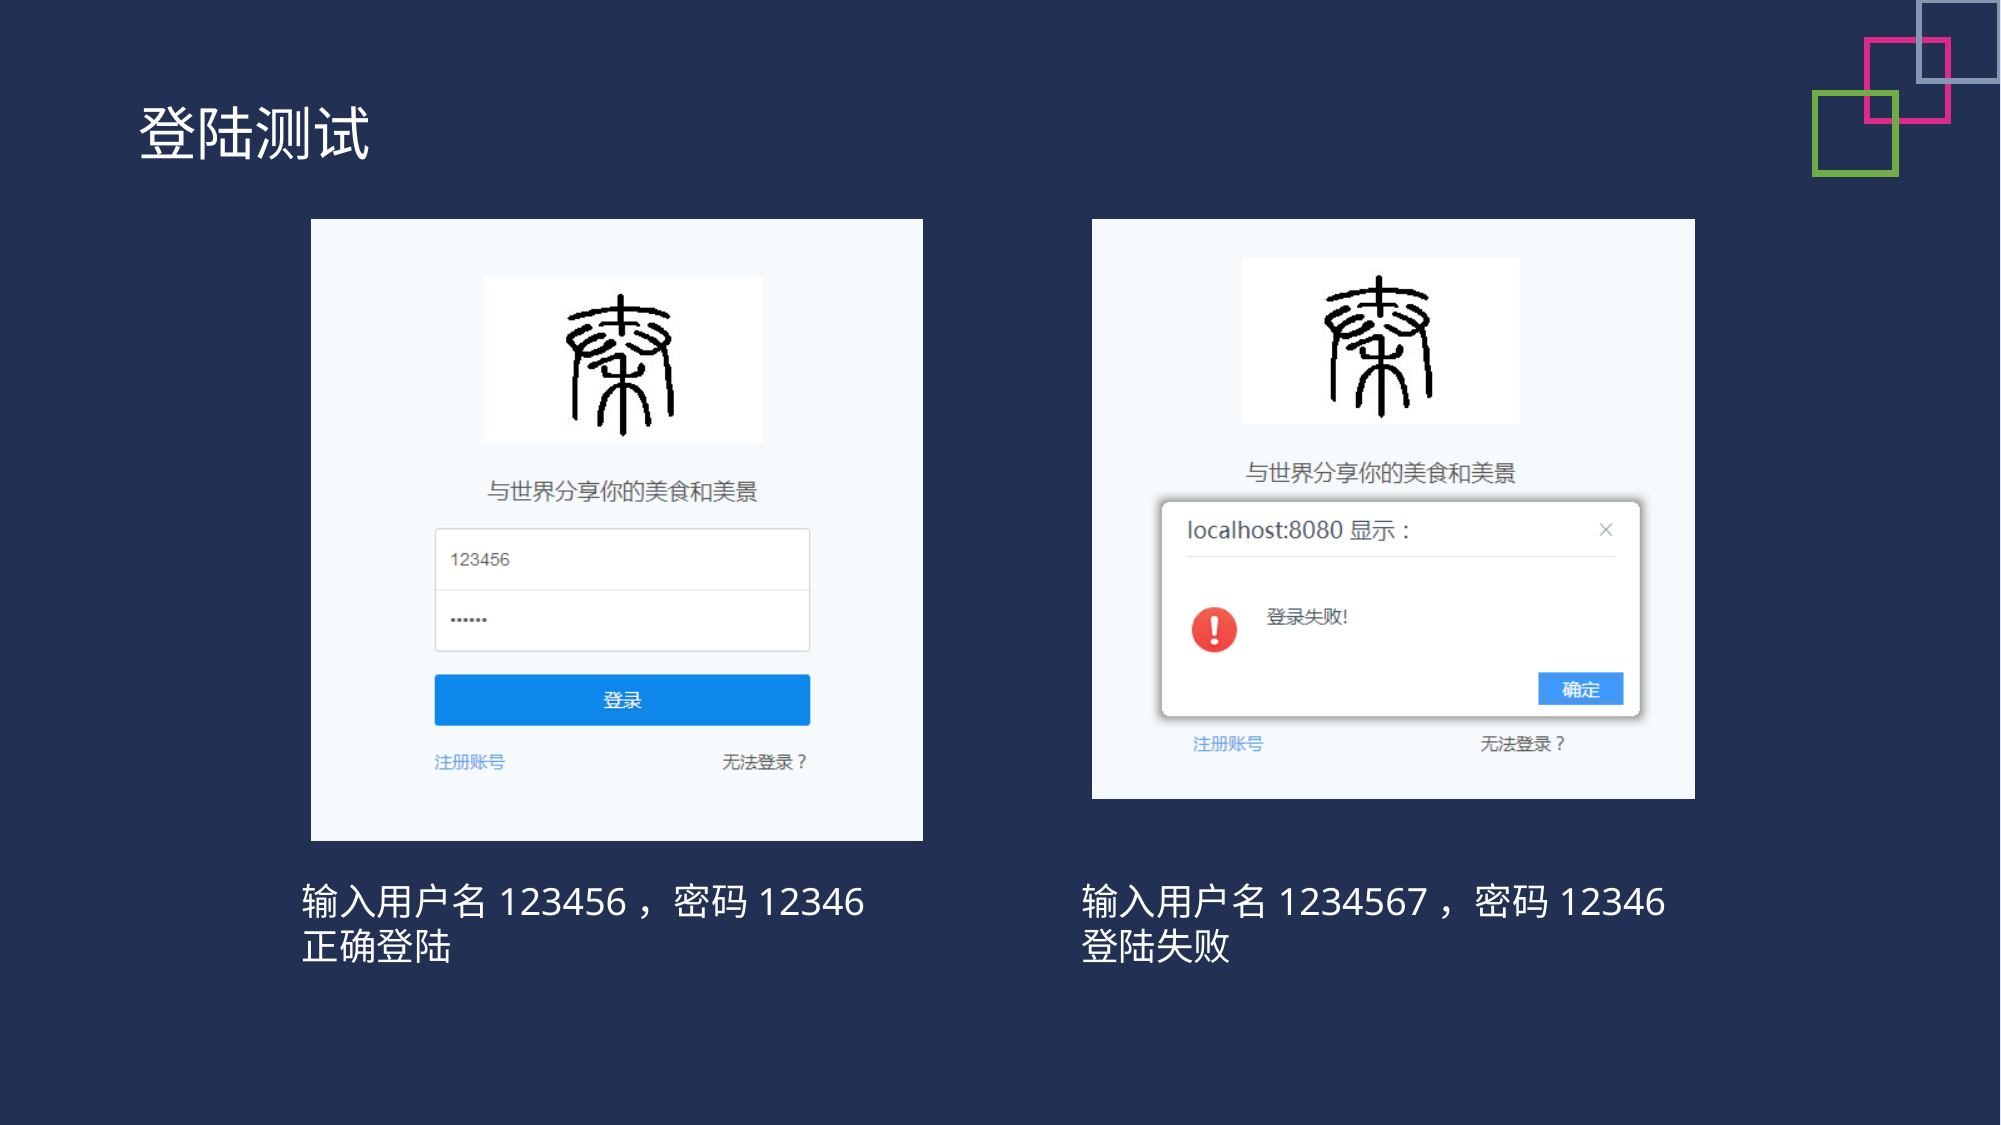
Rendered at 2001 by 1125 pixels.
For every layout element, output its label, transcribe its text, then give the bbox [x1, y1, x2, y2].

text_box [1814, 0, 2000, 174]
picture [311, 219, 923, 842]
picture [1092, 219, 1695, 799]
text_box 输入用户名123456，密码12346 正确登陆 [287, 870, 880, 975]
text_box 输入用户名1234567，密码12346 登陆失败 [1066, 870, 1682, 975]
text_box 登陆测试 [123, 89, 386, 174]
